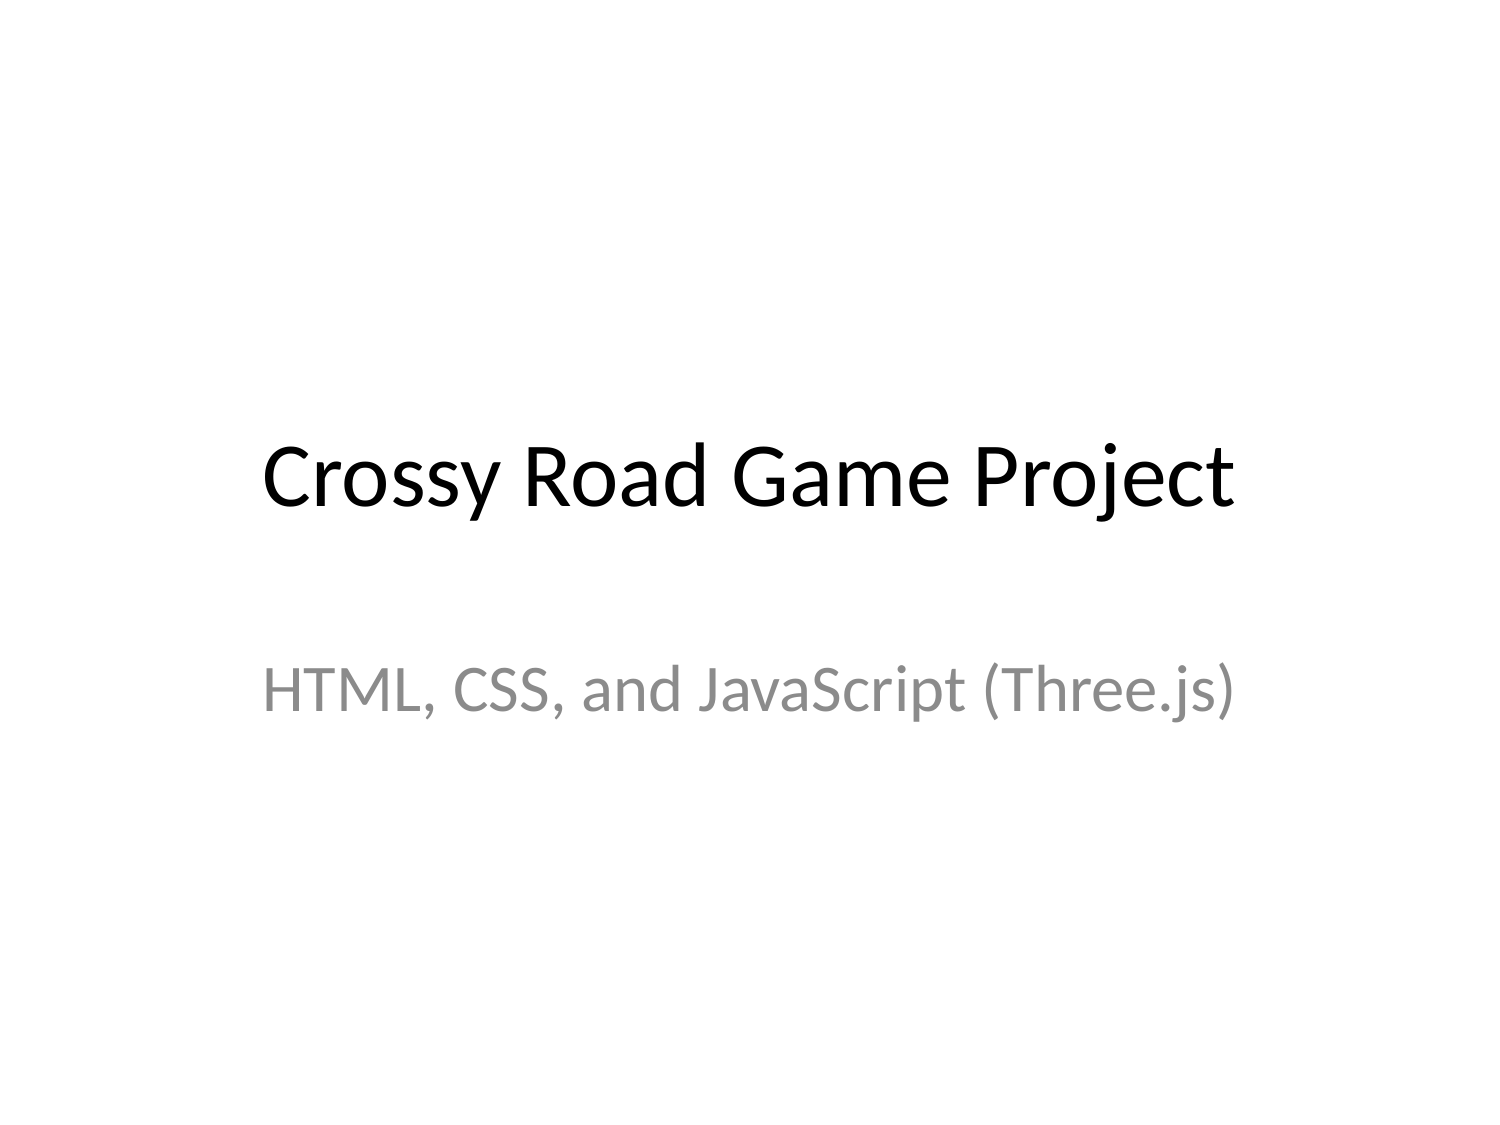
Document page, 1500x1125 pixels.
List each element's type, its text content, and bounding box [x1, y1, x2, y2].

subtitle HTML, CSS, and JavaScript (Three.js) [225, 637, 1275, 925]
title Crossy Road Game Project [112, 349, 1388, 591]
